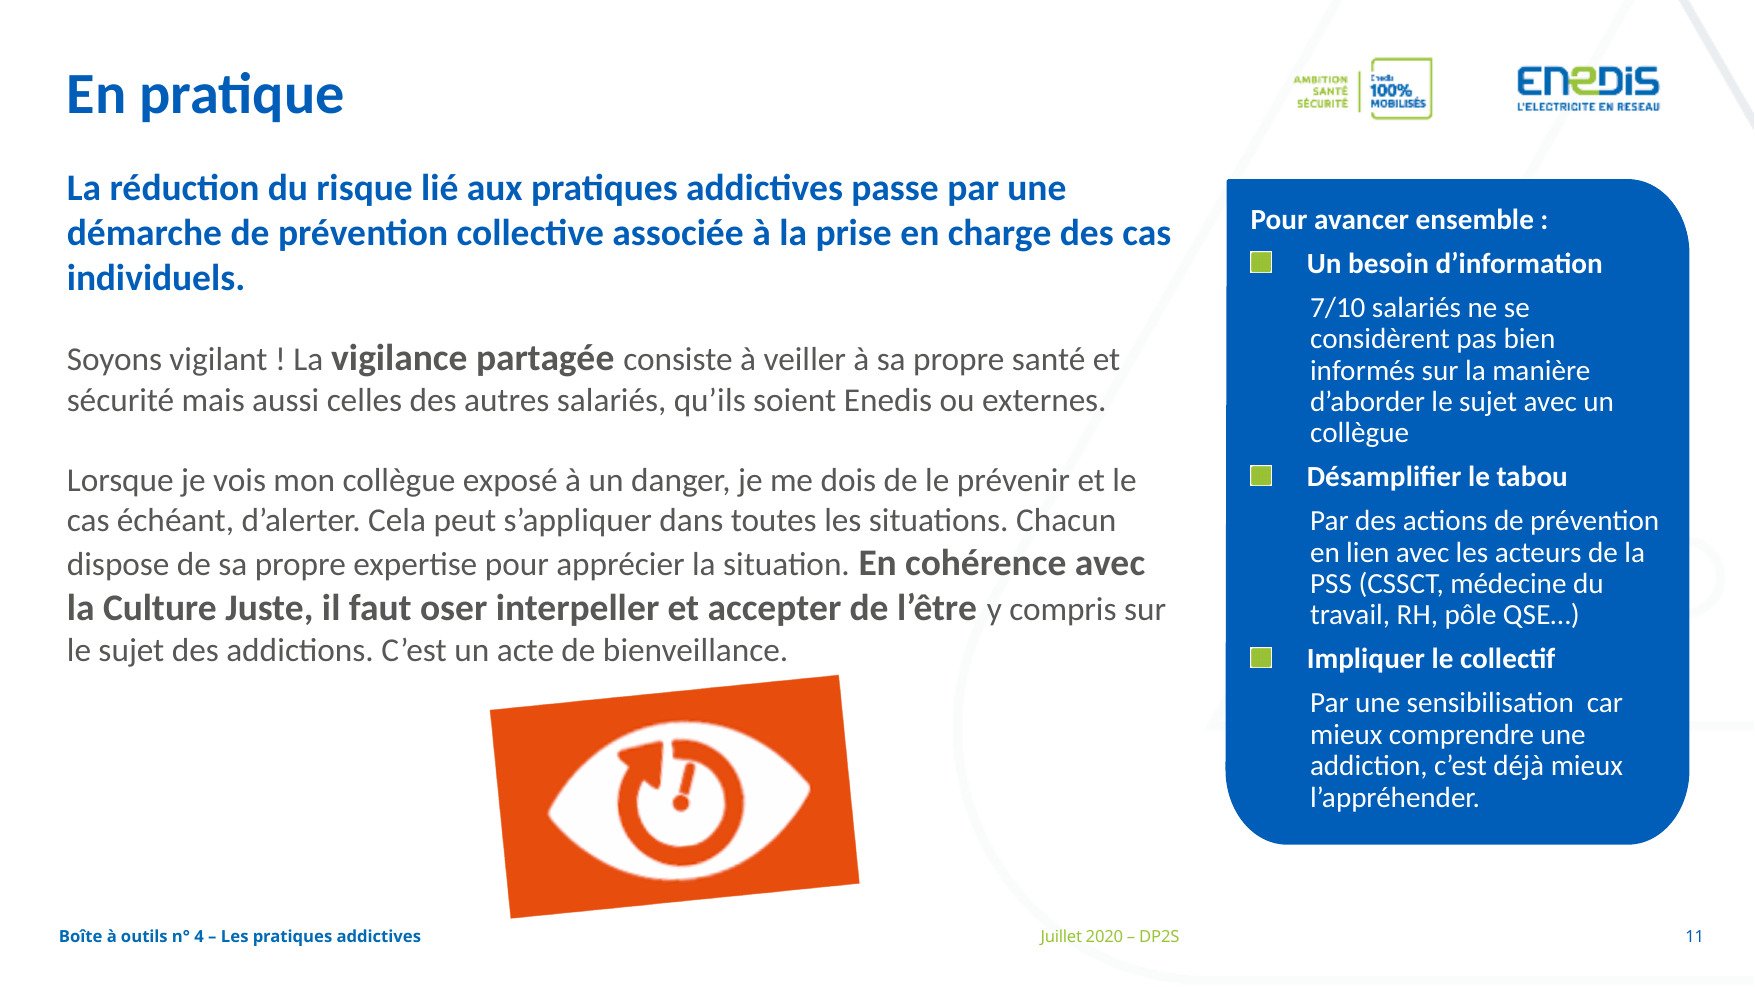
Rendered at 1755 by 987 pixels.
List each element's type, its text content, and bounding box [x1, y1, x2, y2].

text_box En pratique [52, 55, 1015, 119]
text_box La réduction du risque lié aux pratiques addictives passe par une démarche de prévention collective associée à la prise en charge des cas individuels. Soyons vigilant ! La vigilance partagée consiste à veiller à sa propre santé et sécurité mais aussi celles des autres salariés, qu’ils soient Enedis ou externes. Lorsque je vois mon collègue exposé à un danger, je me dois de le prévenir et le cas échéant, d’alerter. Cela peut s’appliquer dans toutes les situations. Chacun dispose de sa propre expertise pour apprécier la situation. En cohérence avec la Culture Juste, il faut oser interpeller et accepter de l’être y compris sur le sujet des addictions. C’est un acte de bienveillance. [52, 155, 1190, 755]
picture [1, 0, 1754, 986]
text_box Pour avancer ensemble : Un besoin d’information 7/10 salariés ne se considèrent pas bien informés sur la manière d’aborder le sujet avec un collègue Désamplifier le tabou Par des actions de prévention en lien avec les acteurs de la PSS (CSSCT, médecine du travail, RH, pôle QSE…) Impliquer le collectif Par une sensibilisation car mieux comprendre une addiction, c’est déjà mieux l’appréhender. [1227, 180, 1688, 844]
